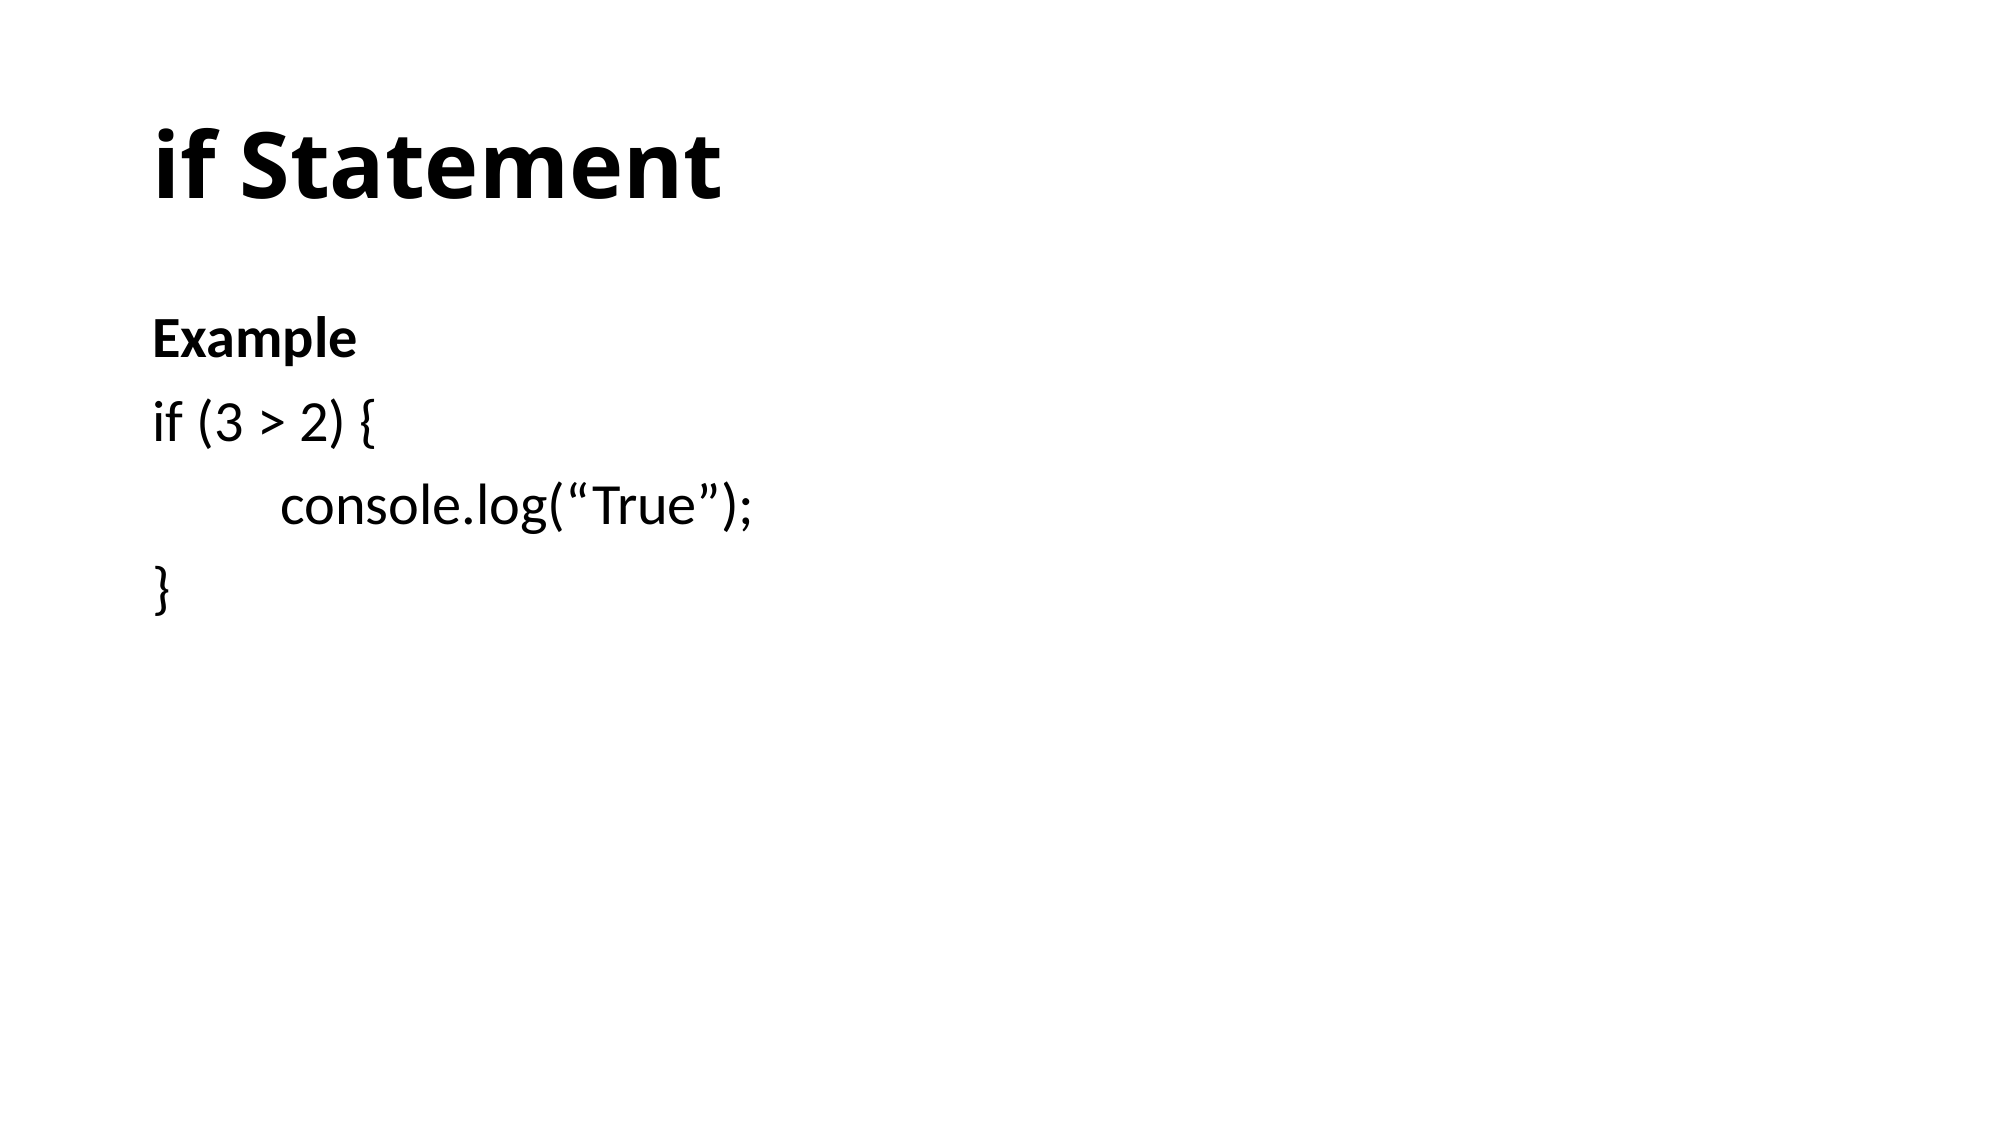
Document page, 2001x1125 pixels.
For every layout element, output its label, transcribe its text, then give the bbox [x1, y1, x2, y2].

list Example if (3 > 2) { console.log(“True”); } [137, 299, 1863, 1014]
title if Statement [137, 59, 1863, 278]
